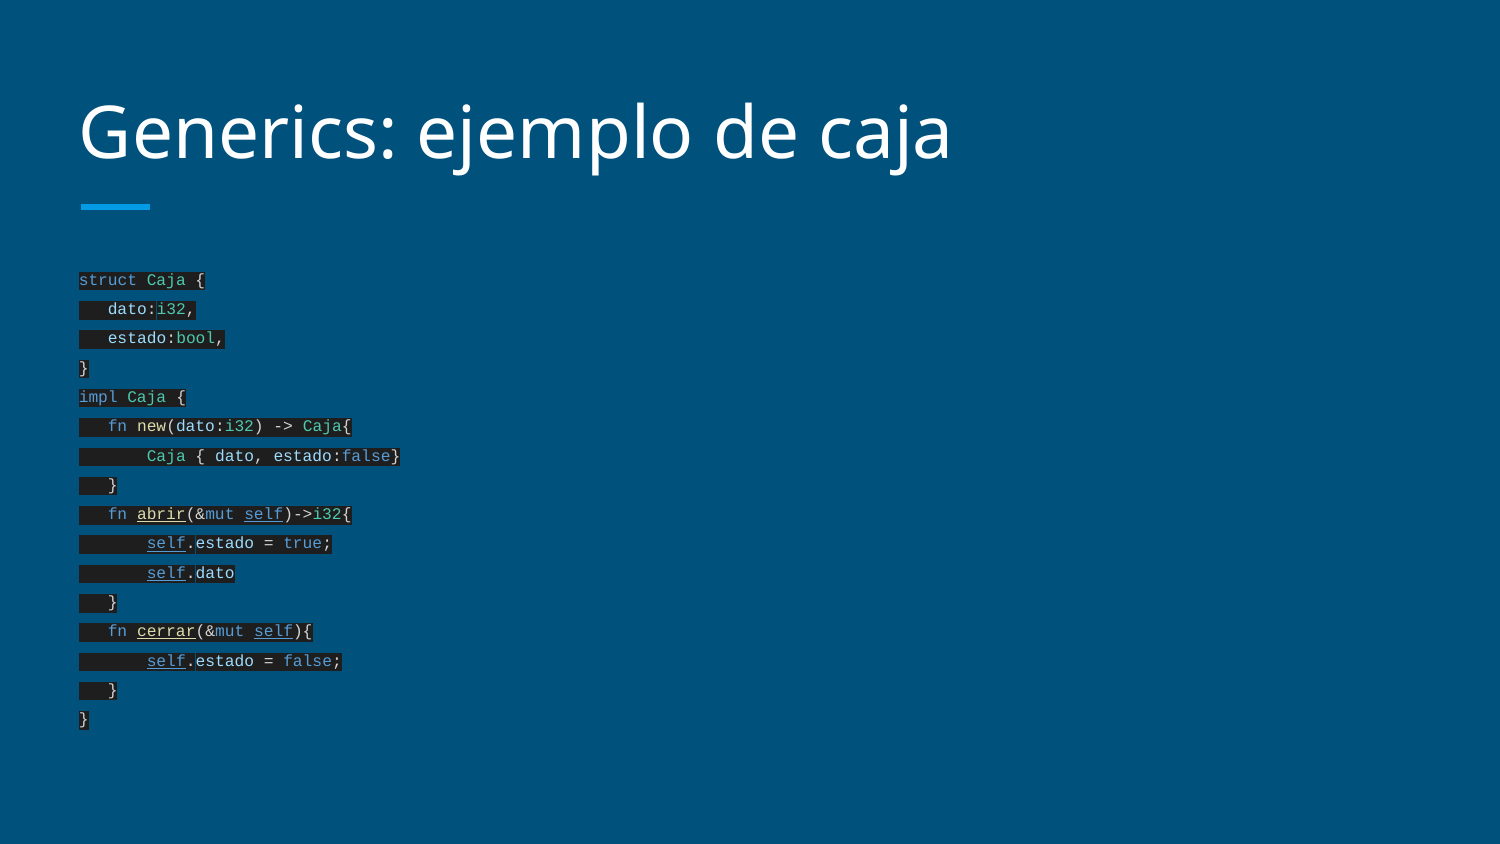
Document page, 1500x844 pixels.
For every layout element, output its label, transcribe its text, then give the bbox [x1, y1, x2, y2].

list struct Caja { dato:i32, estado:bool, } impl Caja { fn new(dato:i32) -> Caja{ Caja { dato, estado:false} } fn abrir(&mut self)->i32{ self.estado = true; self.dato } fn cerrar(&mut self){ self.estado = false; } } [63, 244, 1437, 750]
title Generics: ejemplo de caja [63, 75, 1437, 188]
